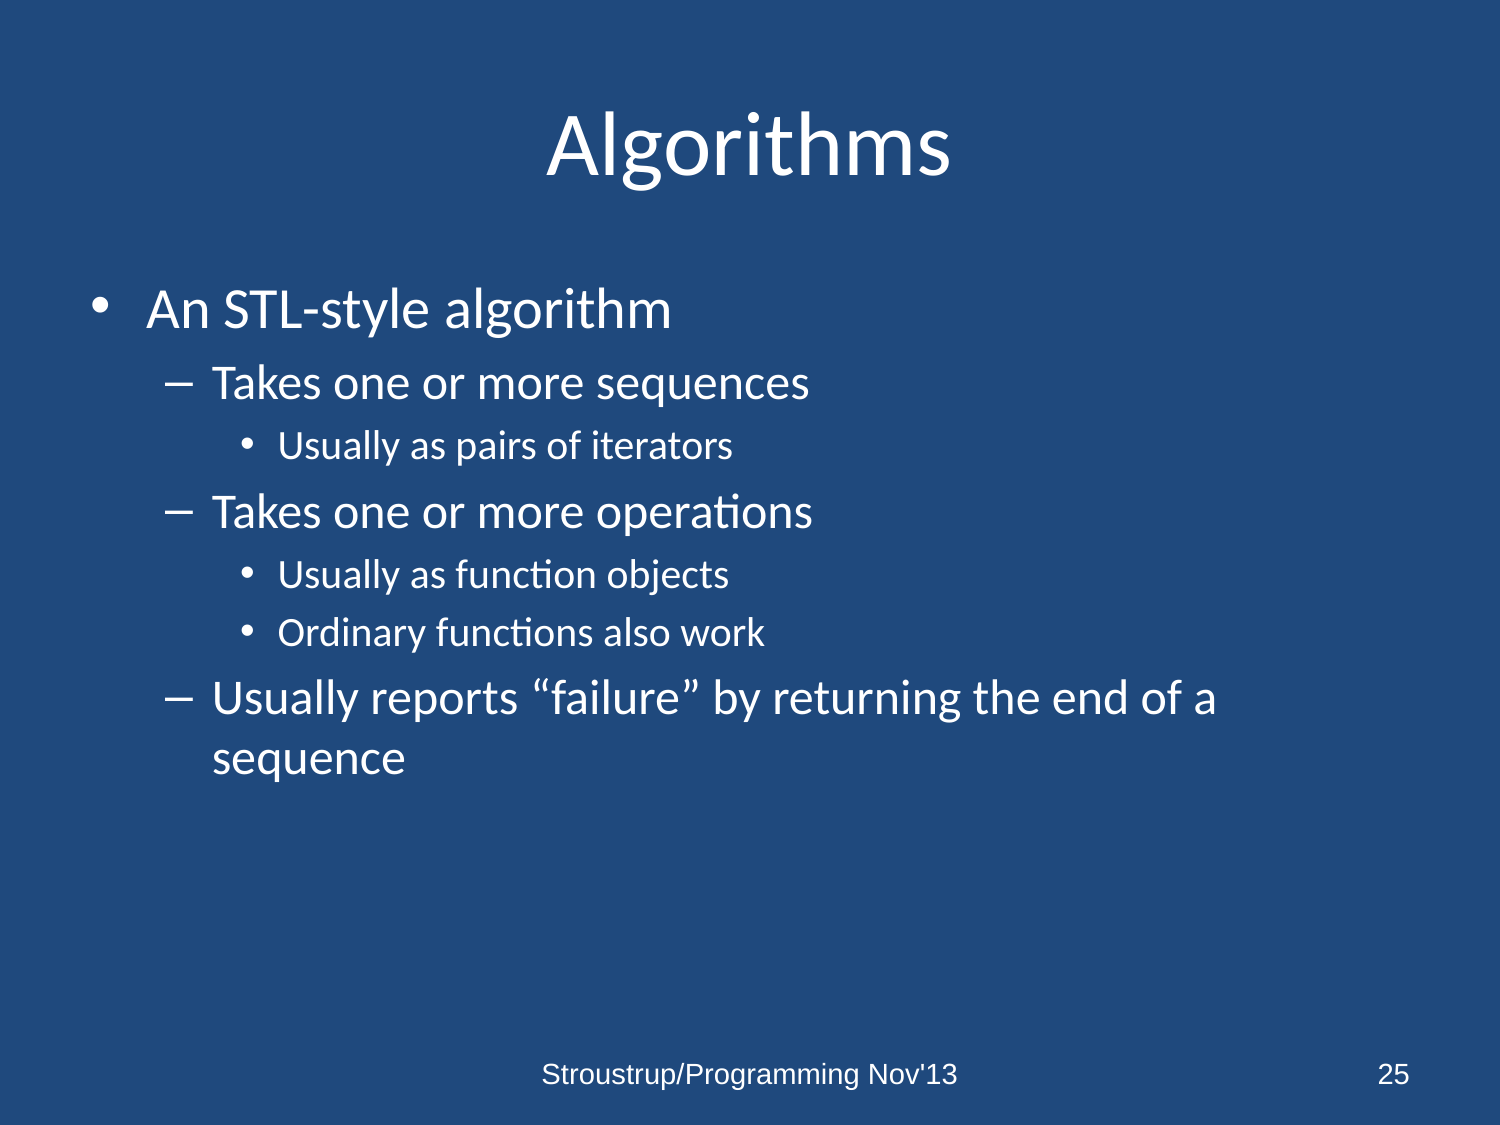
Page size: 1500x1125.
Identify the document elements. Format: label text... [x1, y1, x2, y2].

title Algorithms [75, 45, 1425, 233]
list An STL-style algorithm Takes one or more sequences Usually as pairs of iterators Takes one or more operations Usually as function objects Ordinary functions also work Usually reports “failure” by returning the end of a sequence [75, 262, 1425, 1005]
slide_number 25 [1074, 1042, 1425, 1103]
footer Stroustrup/Programming Nov'13 [512, 1042, 988, 1103]
